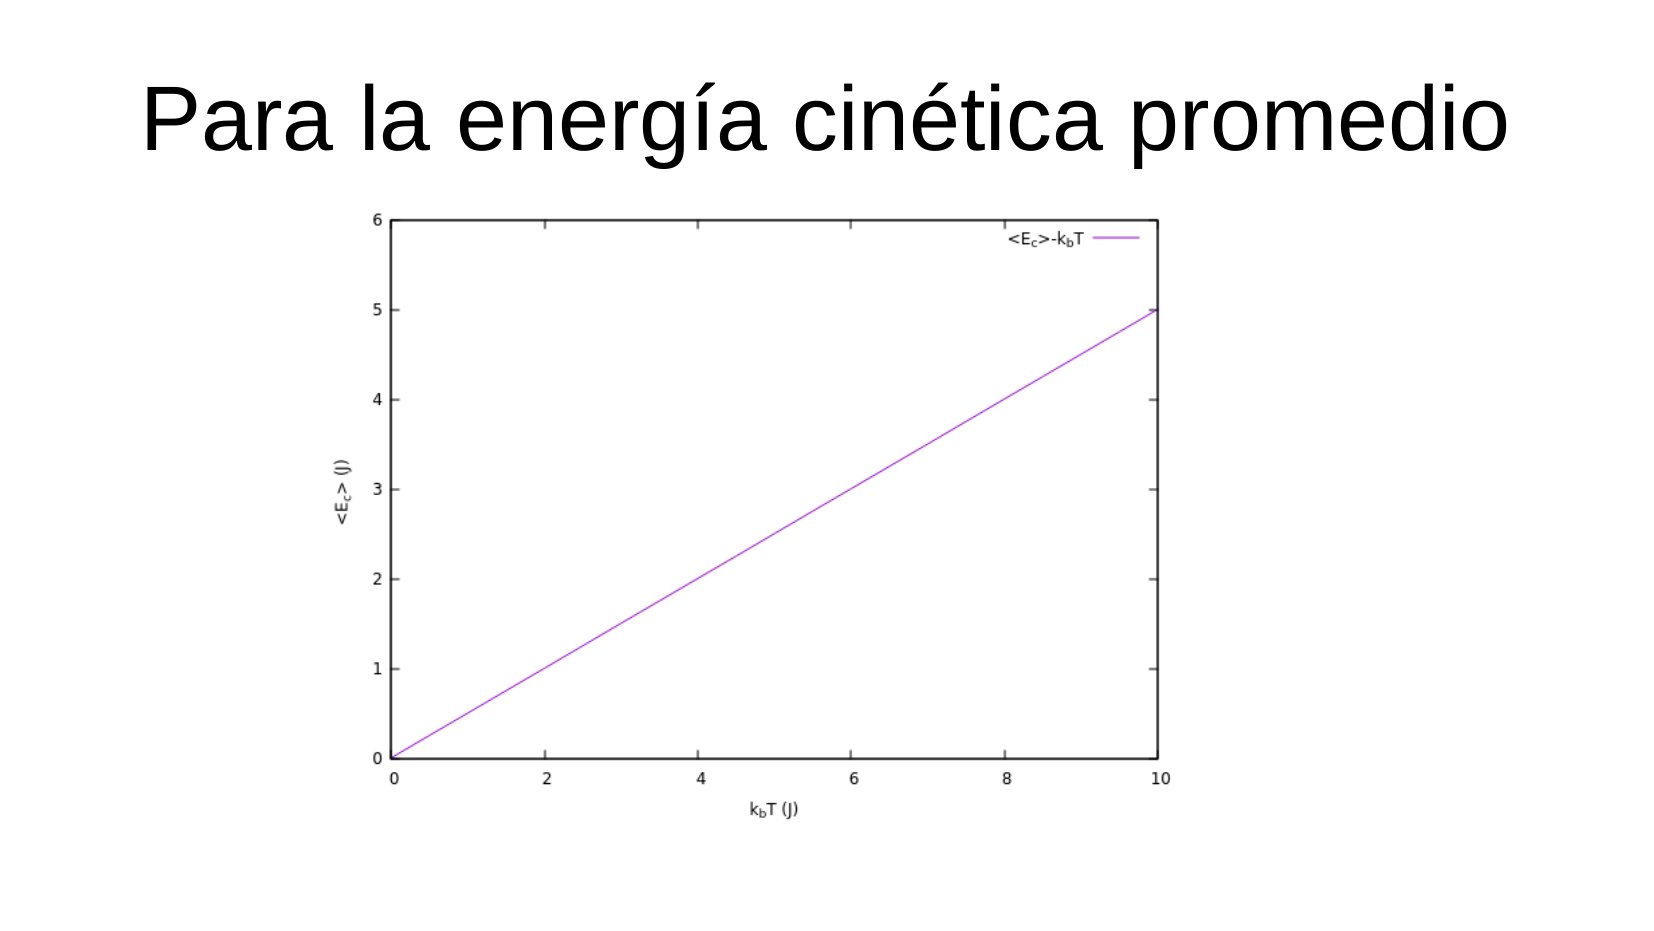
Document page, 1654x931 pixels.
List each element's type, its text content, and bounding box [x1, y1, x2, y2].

picture [328, 199, 1186, 843]
title Para la energía cinética promedio [82, 36, 1571, 193]
